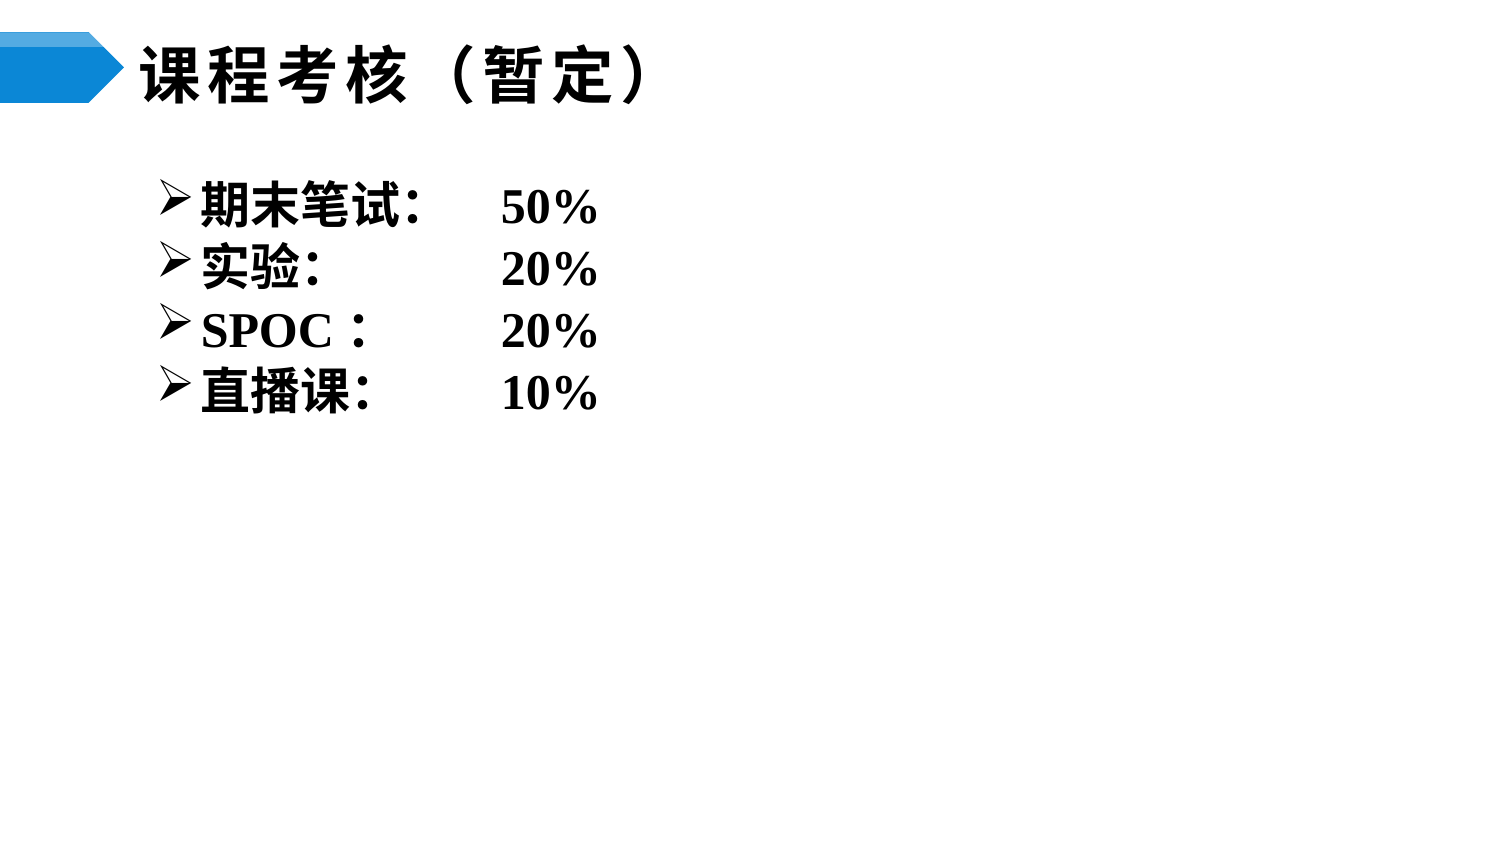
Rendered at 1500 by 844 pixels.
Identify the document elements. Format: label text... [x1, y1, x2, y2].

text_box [0, 31, 125, 104]
title 课程考核（暂定） [130, 43, 1425, 103]
list 期末笔试： 50% 实验： 20% SPOC： 20% 直播课： 10% [140, 173, 1407, 812]
